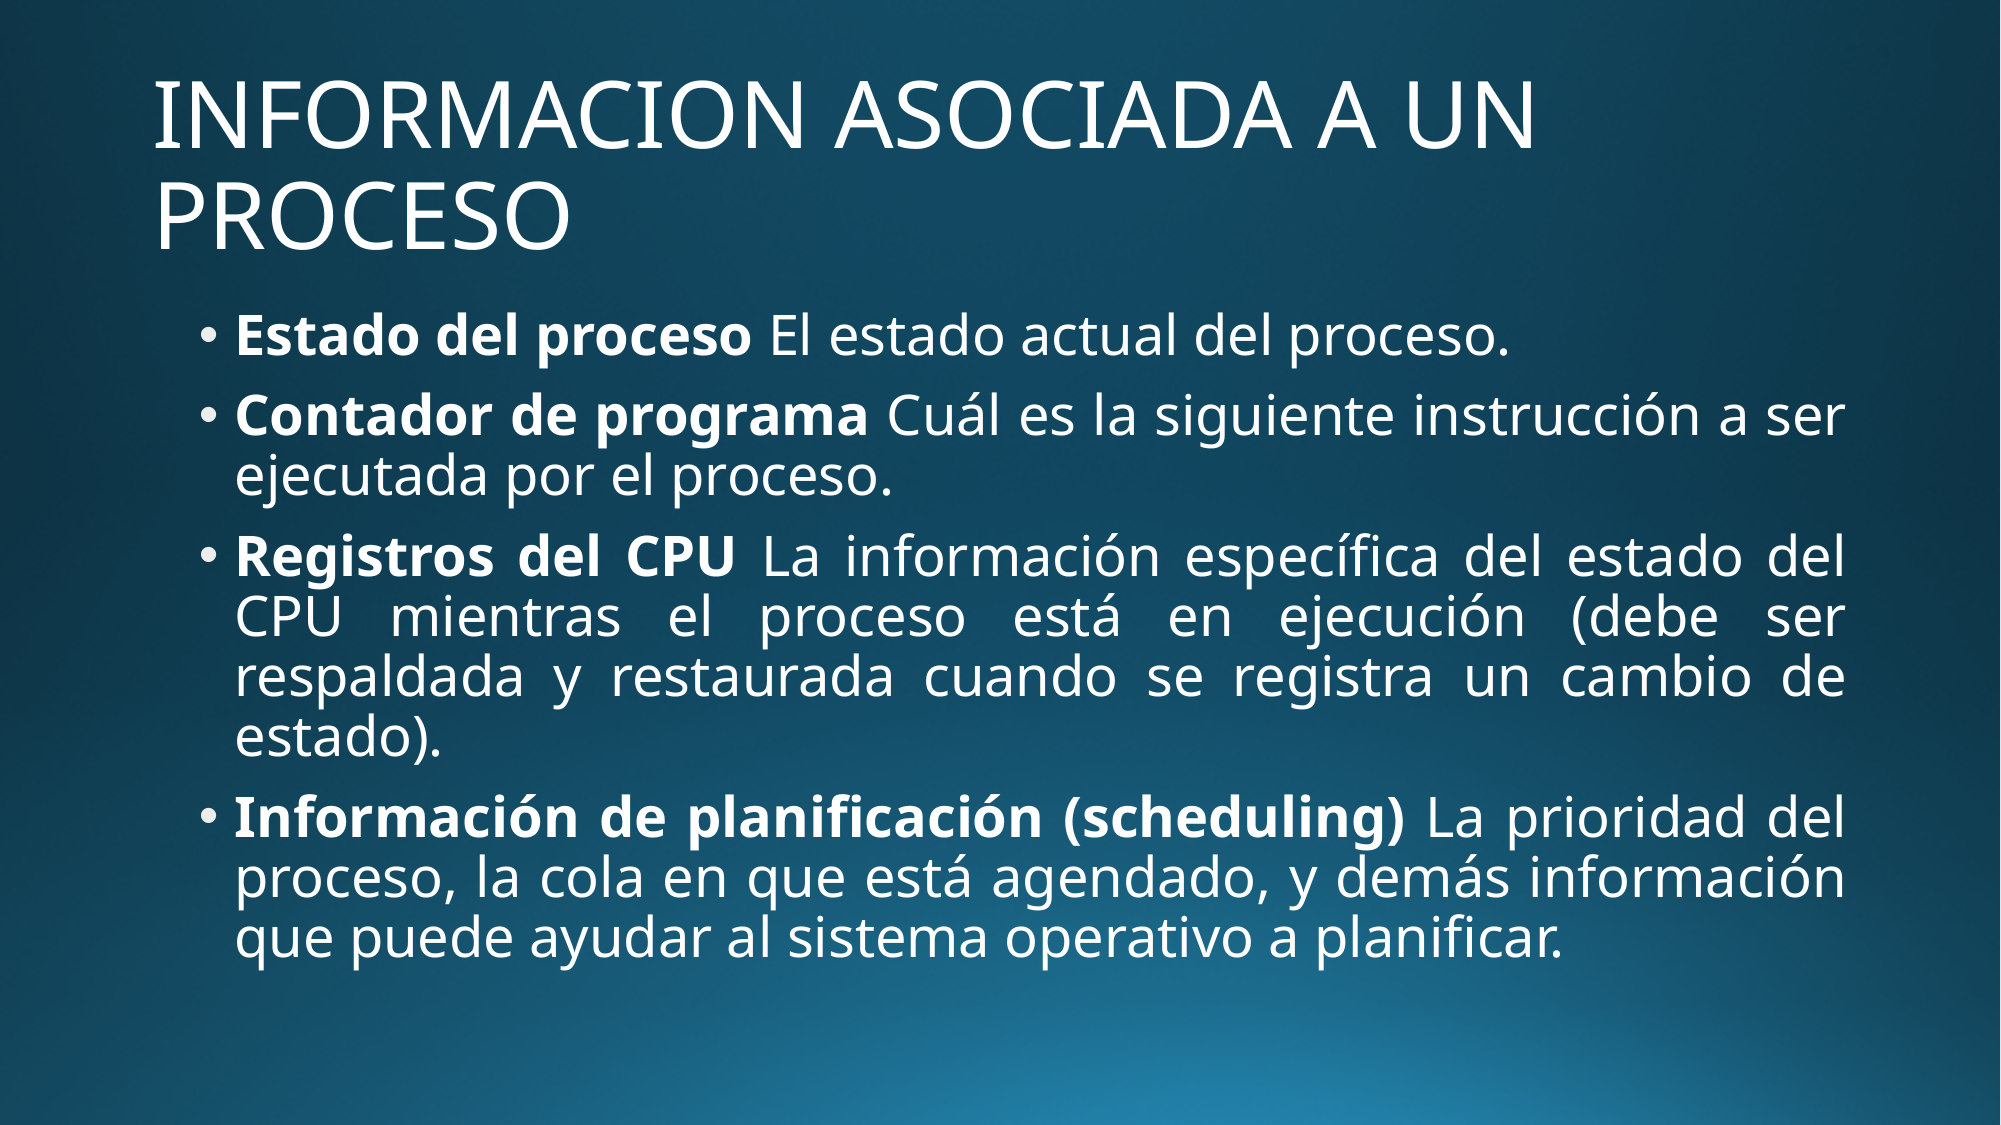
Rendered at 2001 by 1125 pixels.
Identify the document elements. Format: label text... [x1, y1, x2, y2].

title INFORMACION ASOCIADA A UN PROCESO [137, 59, 1863, 278]
list Estado del proceso El estado actual del proceso. Contador de programa Cuál es la siguiente instrucción a ser ejecutada por el proceso. Registros del CPU La información específica del estado del CPU mientras el proceso está en ejecución (debe ser respaldada y restaurada cuando se registra un cambio de estado). Información de planificación (scheduling) La prioridad del proceso, la cola en que está agendado, y demás información que puede ayudar al sistema operativo a planificar. [183, 299, 1863, 1014]
picture [0, 0, 2001, 1125]
